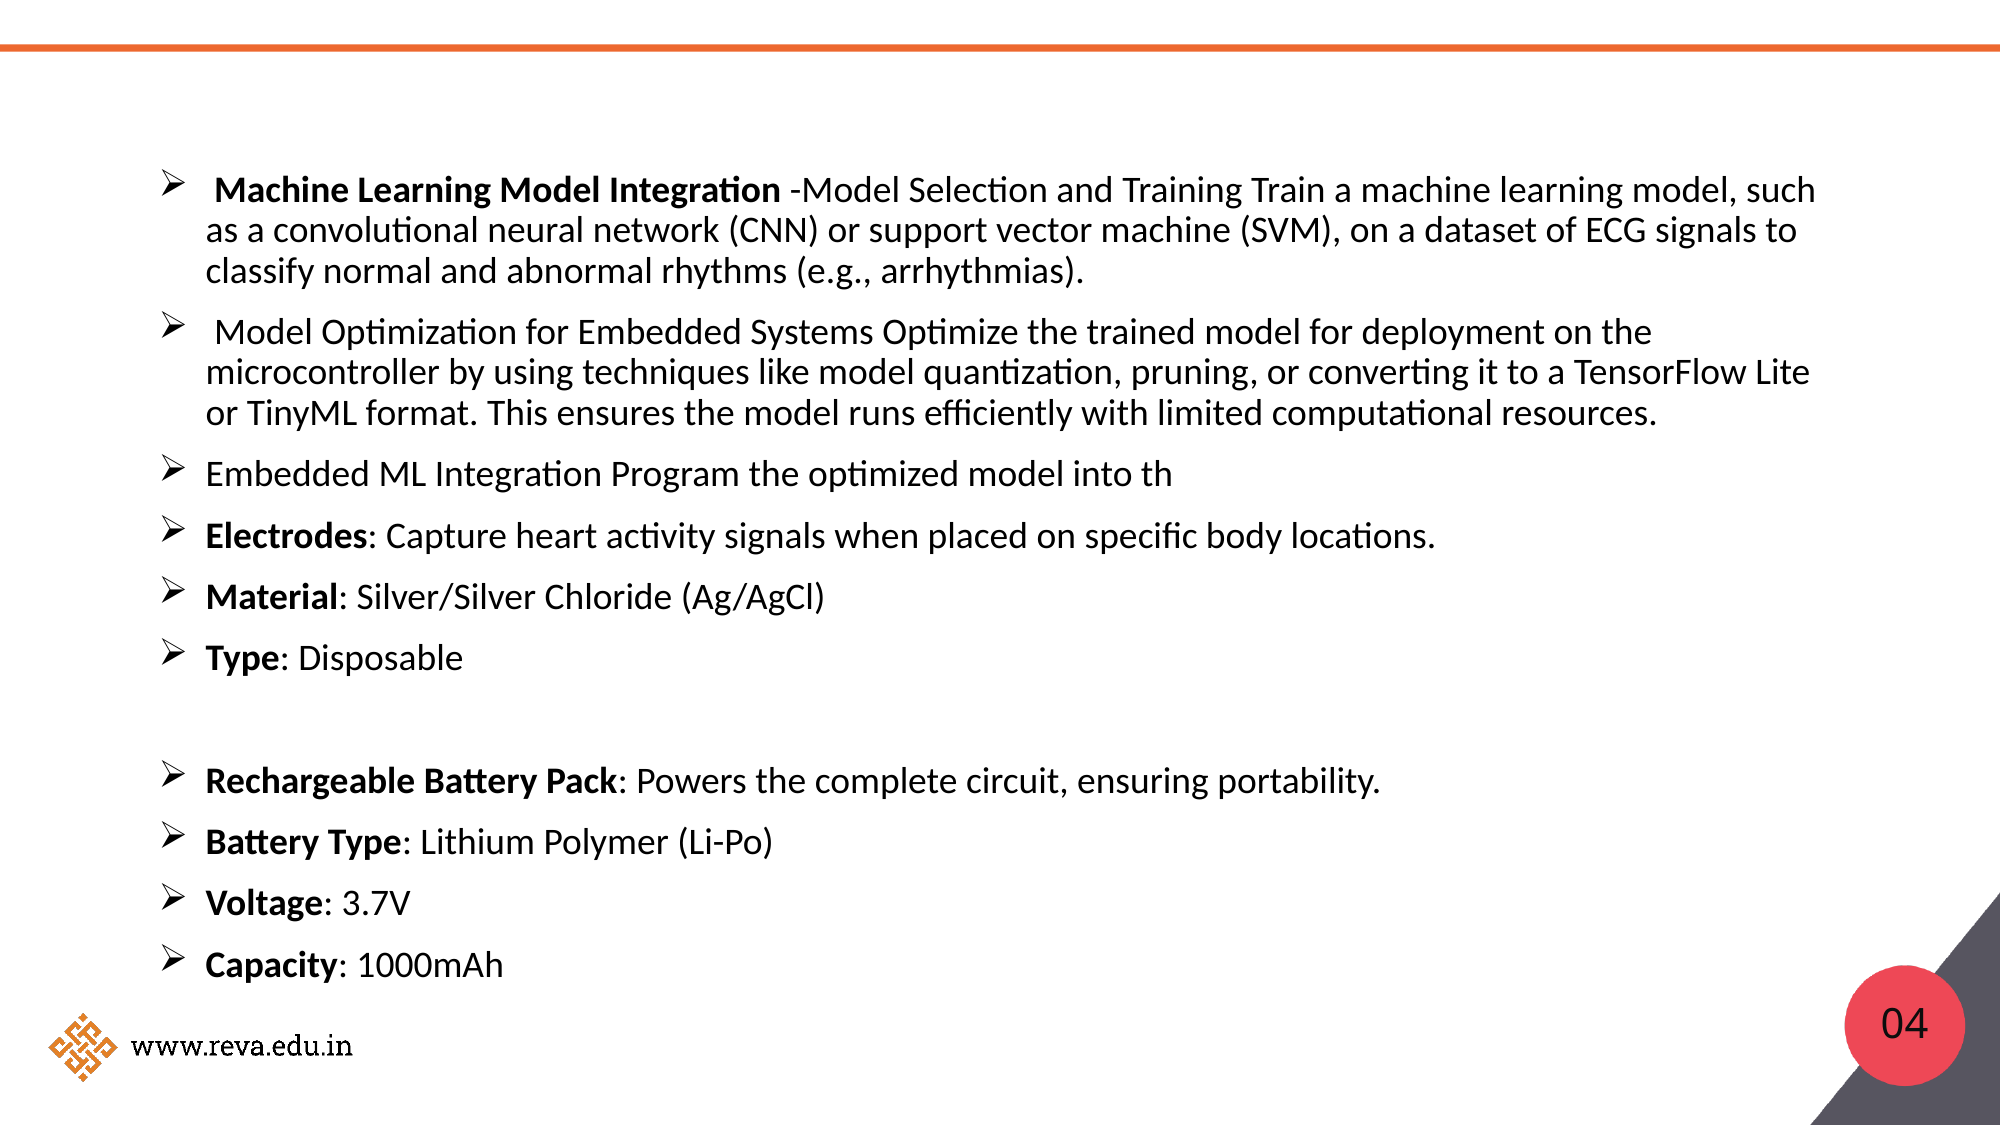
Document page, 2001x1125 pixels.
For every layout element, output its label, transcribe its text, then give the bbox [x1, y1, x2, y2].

picture [31, 1003, 366, 1092]
picture [1801, 882, 2000, 1125]
list Machine Learning Model Integration -Model Selection and Training Train a machine learning model, such as a convolutional neural network (CNN) or support vector machine (SVM), on a dataset of ECG signals to classify normal and abnormal rhythms (e.g., arrhythmias). Model Optimization for Embedded Systems Optimize the trained model for deployment on the microcontroller by using techniques like model quantization, pruning, or converting it to a TensorFlow Lite or TinyML format. This ensures the model runs efficiently with limited computational resources. Embedded ML Integration Program the optimized model into th Electrodes: Capture heart activity signals when placed on specific body locations. Material: Silver/Silver Chloride (Ag/AgCl) Type: Disposable Rechargeable Battery Pack: Powers the complete circuit, ensuring portability. Battery Type: Lithium Polymer (Li-Po) Voltage: 3.7V Capacity: 1000mAh [143, 162, 1863, 1012]
text_box 04 [1865, 989, 1944, 1054]
